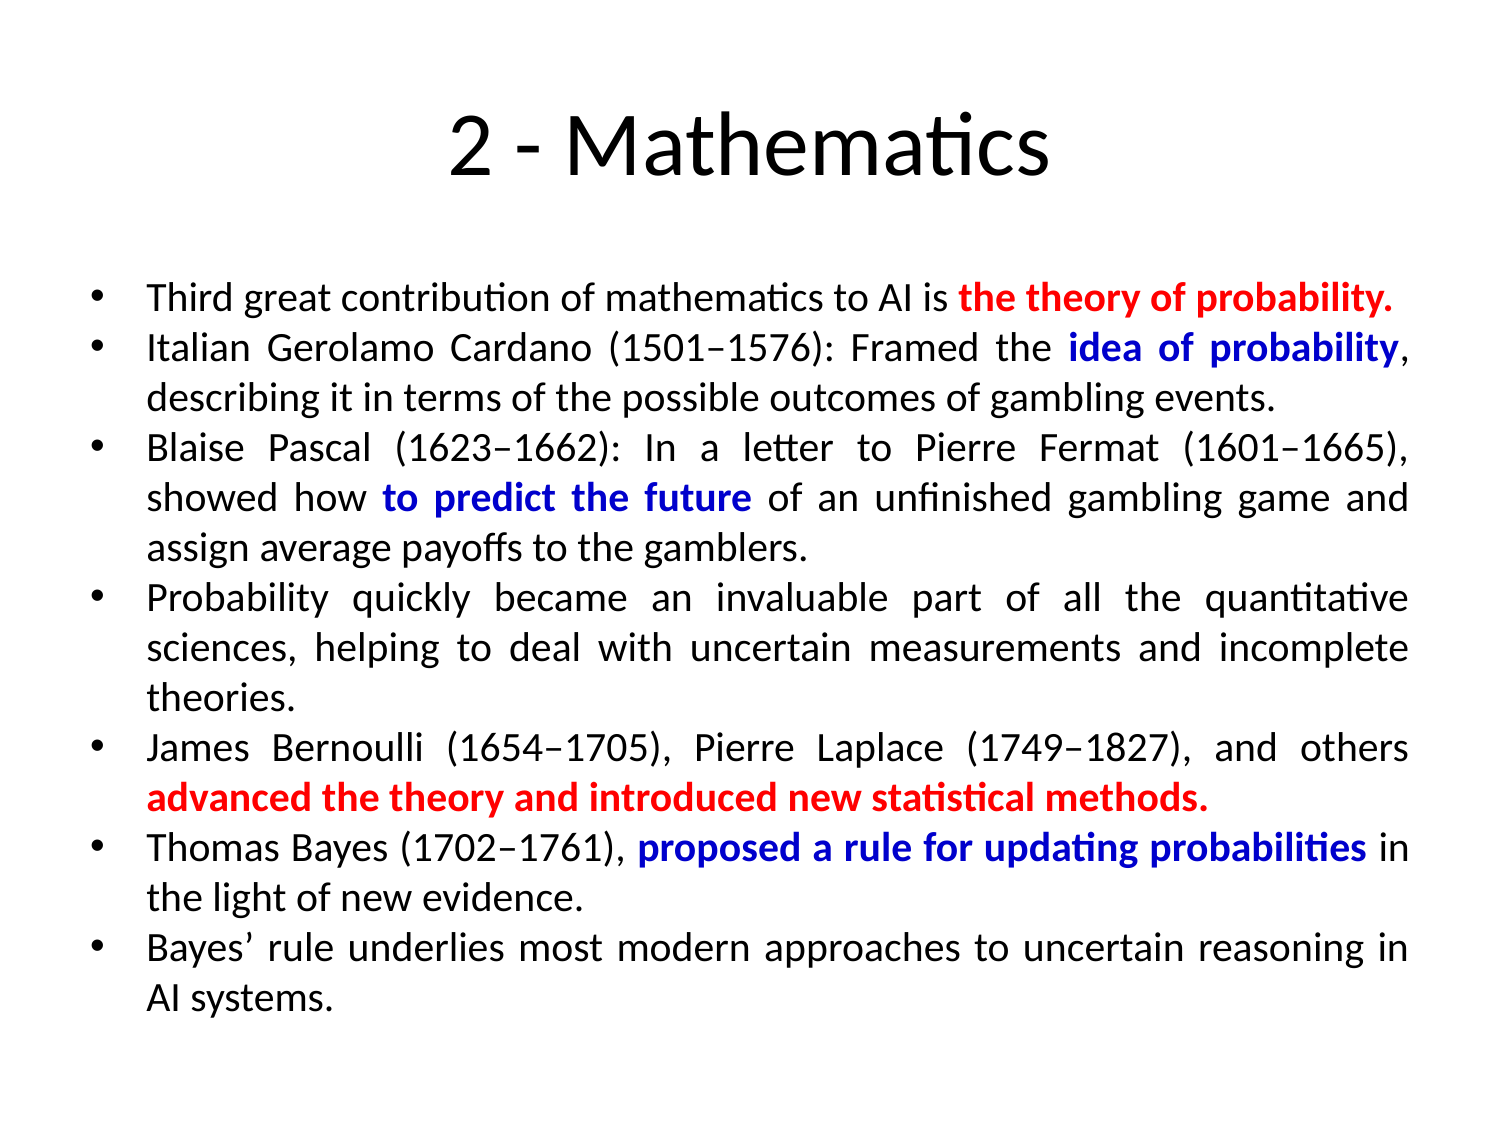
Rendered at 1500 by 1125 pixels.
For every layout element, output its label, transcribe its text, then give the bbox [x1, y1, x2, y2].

list Third great contribution of mathematics to AI is the theory of probability. Italian Gerolamo Cardano (1501–1576): Framed the idea of probability, describing it in terms of the possible outcomes of gambling events. Blaise Pascal (1623–1662): In a letter to Pierre Fermat (1601–1665), showed how to predict the future of an unfinished gambling game and assign average payoffs to the gamblers. Probability quickly became an invaluable part of all the quantitative sciences, helping to deal with uncertain measurements and incomplete theories. James Bernoulli (1654–1705), Pierre Laplace (1749–1827), and others advanced the theory and introduced new statistical methods. Thomas Bayes (1702–1761), proposed a rule for updating probabilities in the light of new evidence. Bayes’ rule underlies most modern approaches to uncertain reasoning in AI systems. [75, 262, 1425, 1005]
title 2 - Mathematics [75, 45, 1425, 233]
